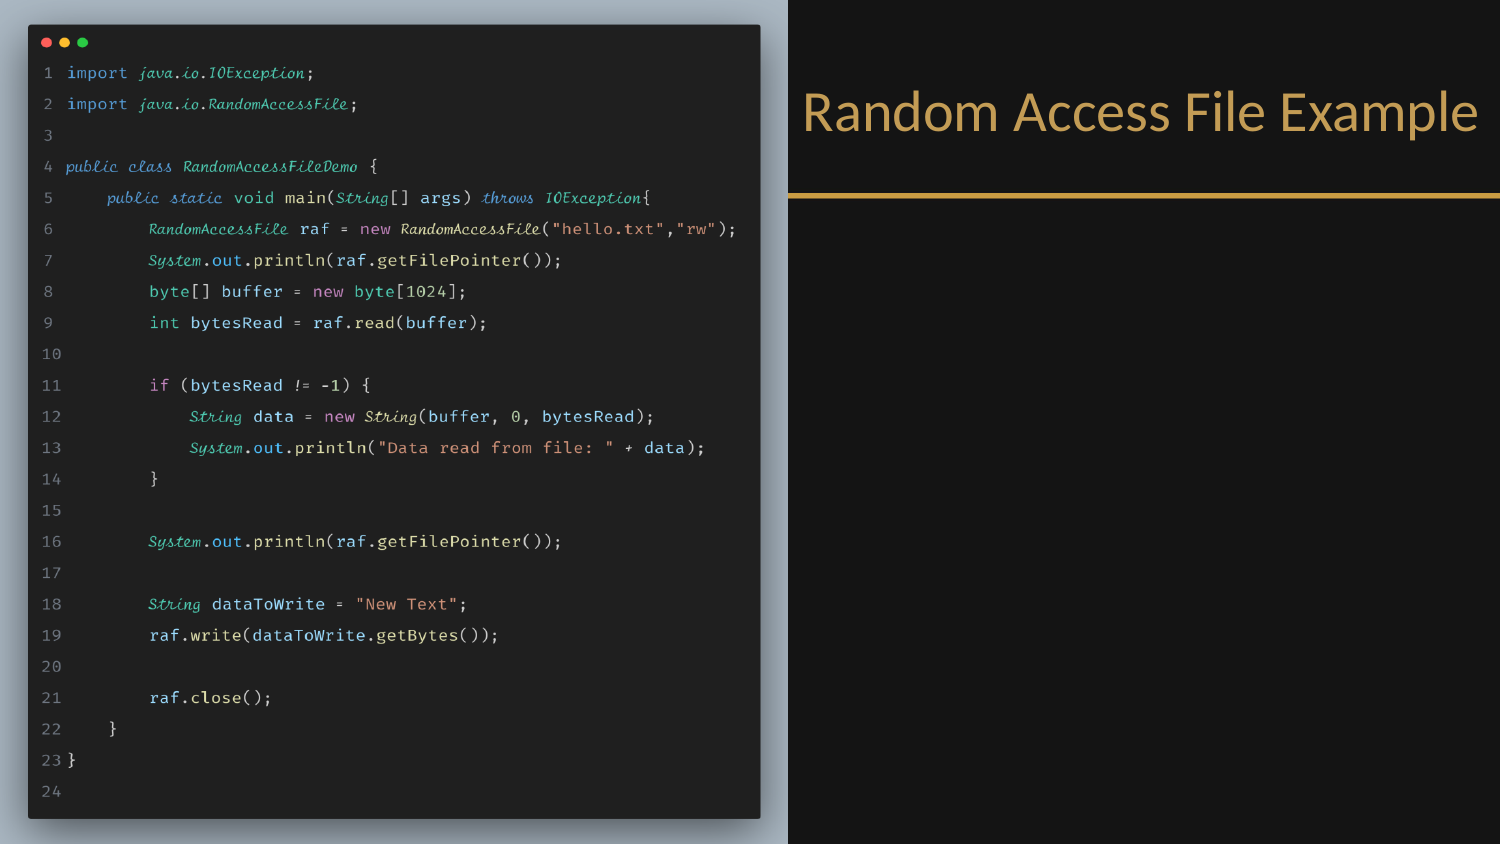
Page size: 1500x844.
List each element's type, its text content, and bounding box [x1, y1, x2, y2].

picture [0, 0, 1500, 844]
text_box Random Access File Example [788, 46, 1495, 171]
